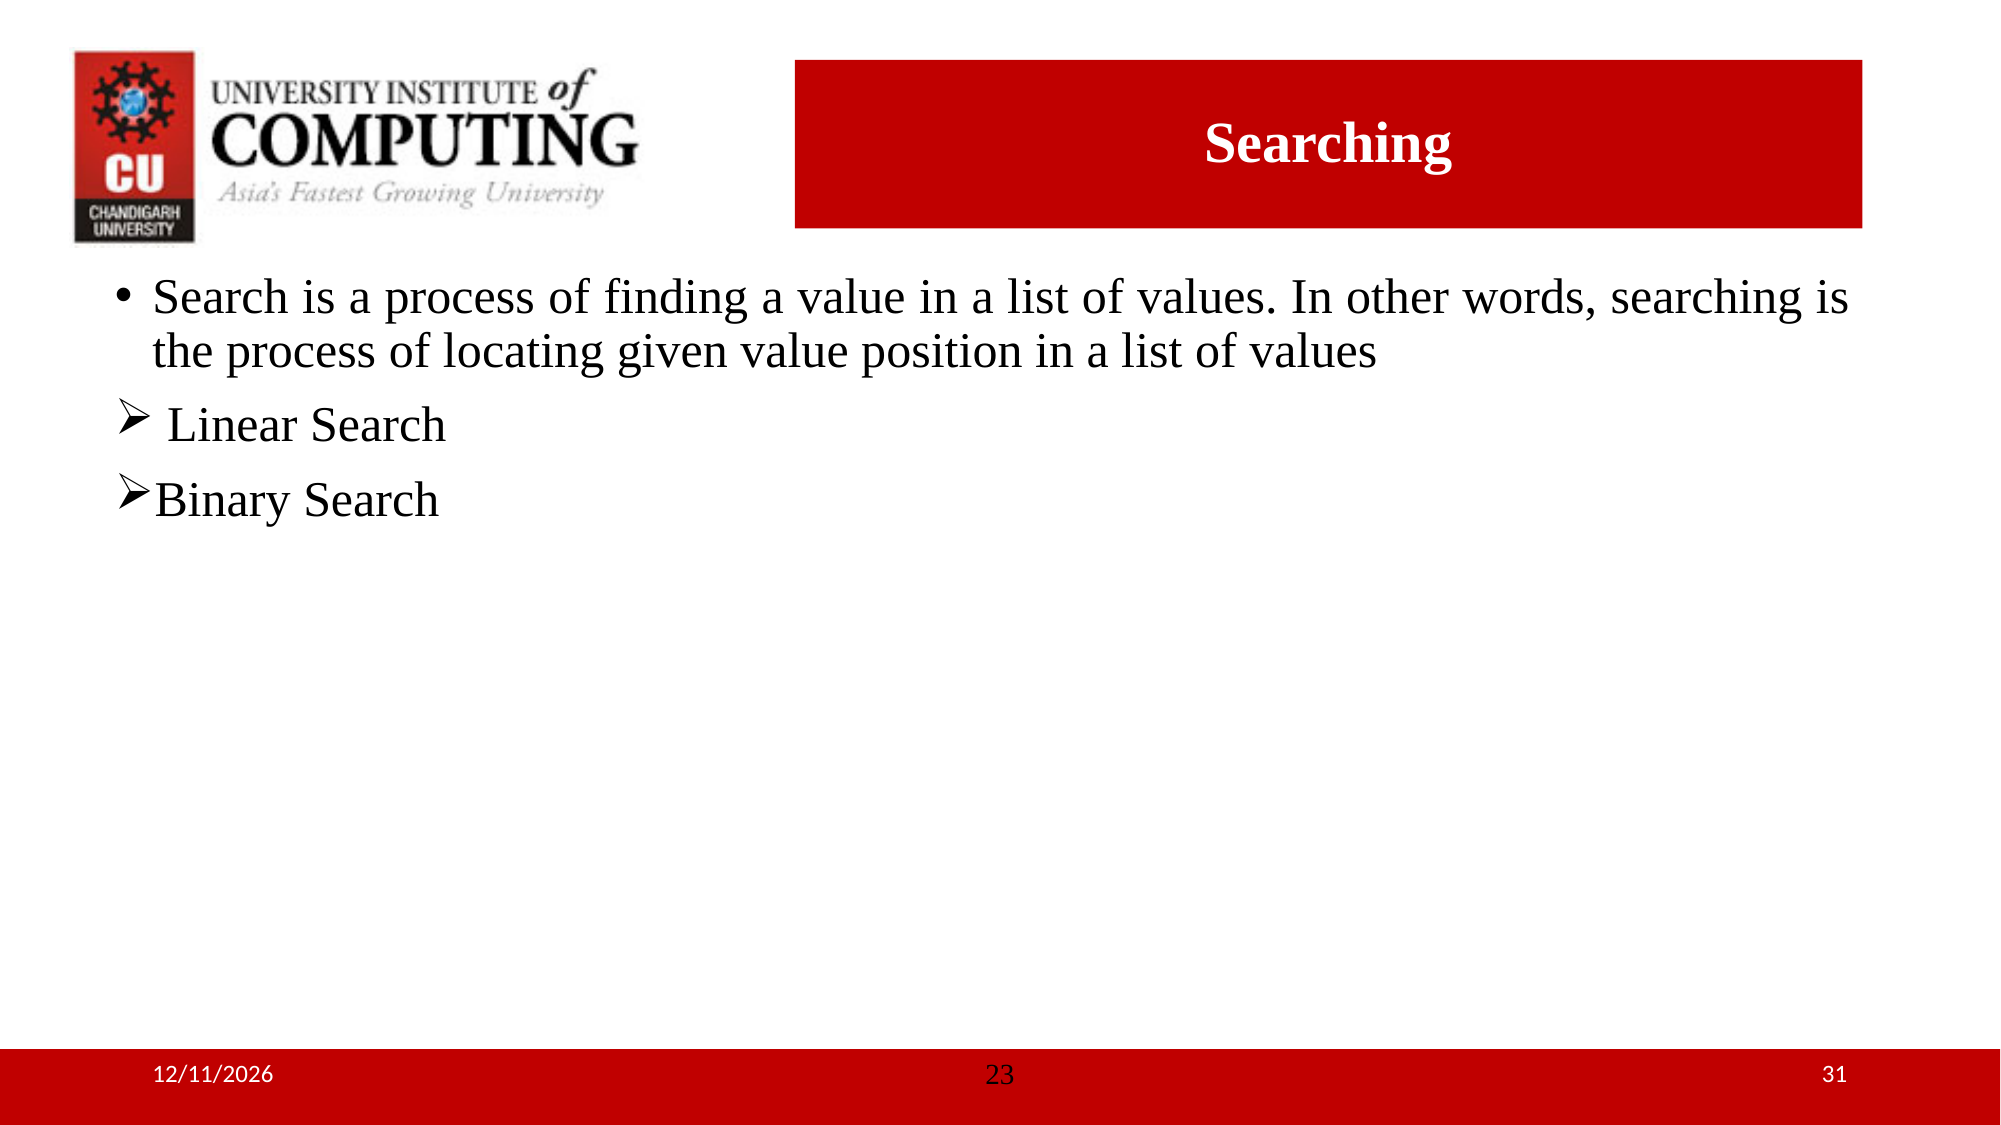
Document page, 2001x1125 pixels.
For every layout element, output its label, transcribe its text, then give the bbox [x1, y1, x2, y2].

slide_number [137, 1042, 588, 1103]
slide_number 31 [1412, 1042, 1863, 1103]
title Searching [794, 59, 1863, 229]
picture [69, 47, 735, 248]
footer 23 [662, 1042, 1338, 1103]
list Search is a process of finding a value in a list of values. In other words, searching is the process of locating given value position in a list of values Linear Search Binary Search [99, 262, 1867, 1005]
